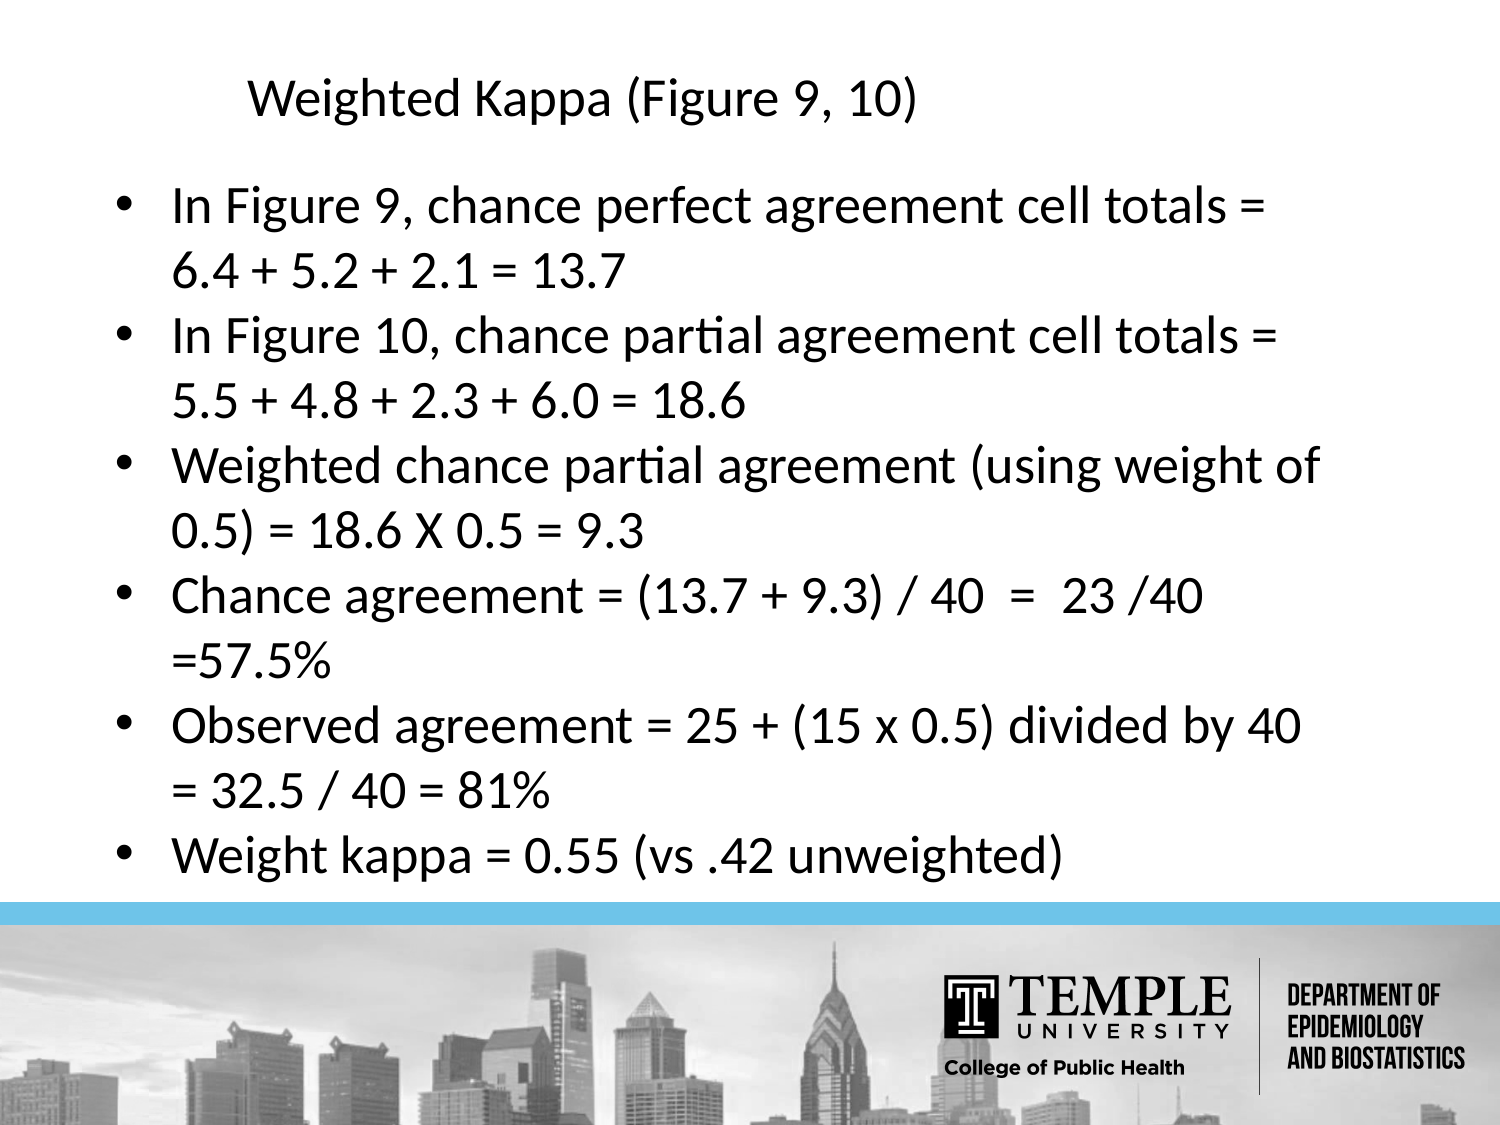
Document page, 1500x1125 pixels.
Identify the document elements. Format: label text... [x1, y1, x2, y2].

text_box In Figure 9, chance perfect agreement cell totals = 6.4 + 5.2 + 2.1 = 13.7 In Figure 10, chance partial agreement cell totals = 5.5 + 4.8 + 2.3 + 6.0 = 18.6 Weighted chance partial agreement (using weight of 0.5) = 18.6 X 0.5 = 9.3 Chance agreement = (13.7 + 9.3) / 40 = 23 /40 =57.5% Observed agreement = 25 + (15 x 0.5) divided by 40 = 32.5 / 40 = 81% Weight kappa = 0.55 (vs .42 unweighted) [99, 162, 1347, 892]
title Weighted Kappa (Figure 9, 10) [106, 53, 1061, 136]
picture [0, 902, 1500, 1125]
